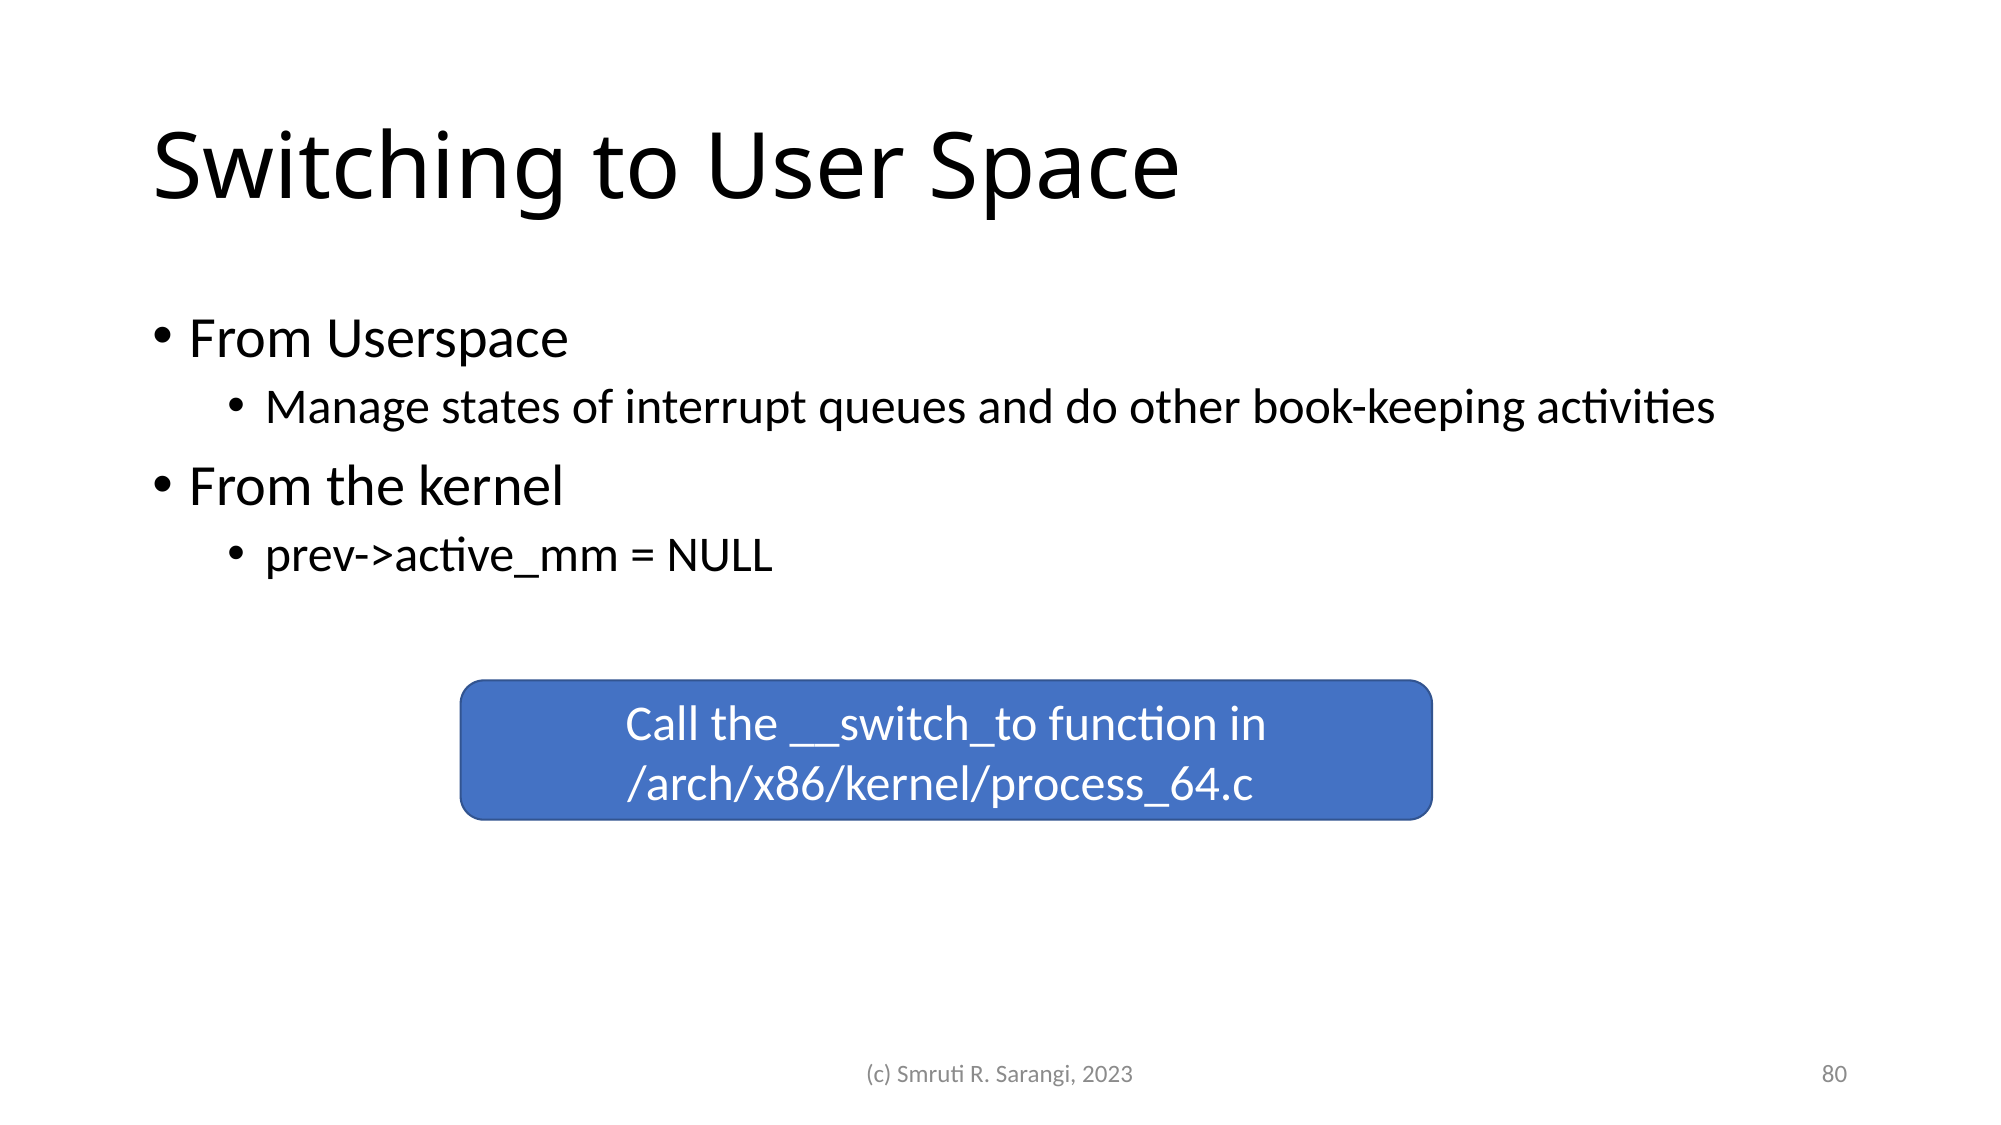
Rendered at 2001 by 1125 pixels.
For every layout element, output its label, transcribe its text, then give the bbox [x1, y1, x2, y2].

title Switching to User Space [137, 59, 1863, 278]
footer (c) Smruti R. Sarangi, 2023 [662, 1042, 1338, 1103]
list From Userspace Manage states of interrupt queues and do other book-keeping activities From the kernel prev->active_mm = NULL [137, 299, 1863, 625]
slide_number 80 [1412, 1042, 1863, 1103]
text_box Call the __switch_to function in /arch/x86/kernel/process_64.c [459, 679, 1434, 821]
